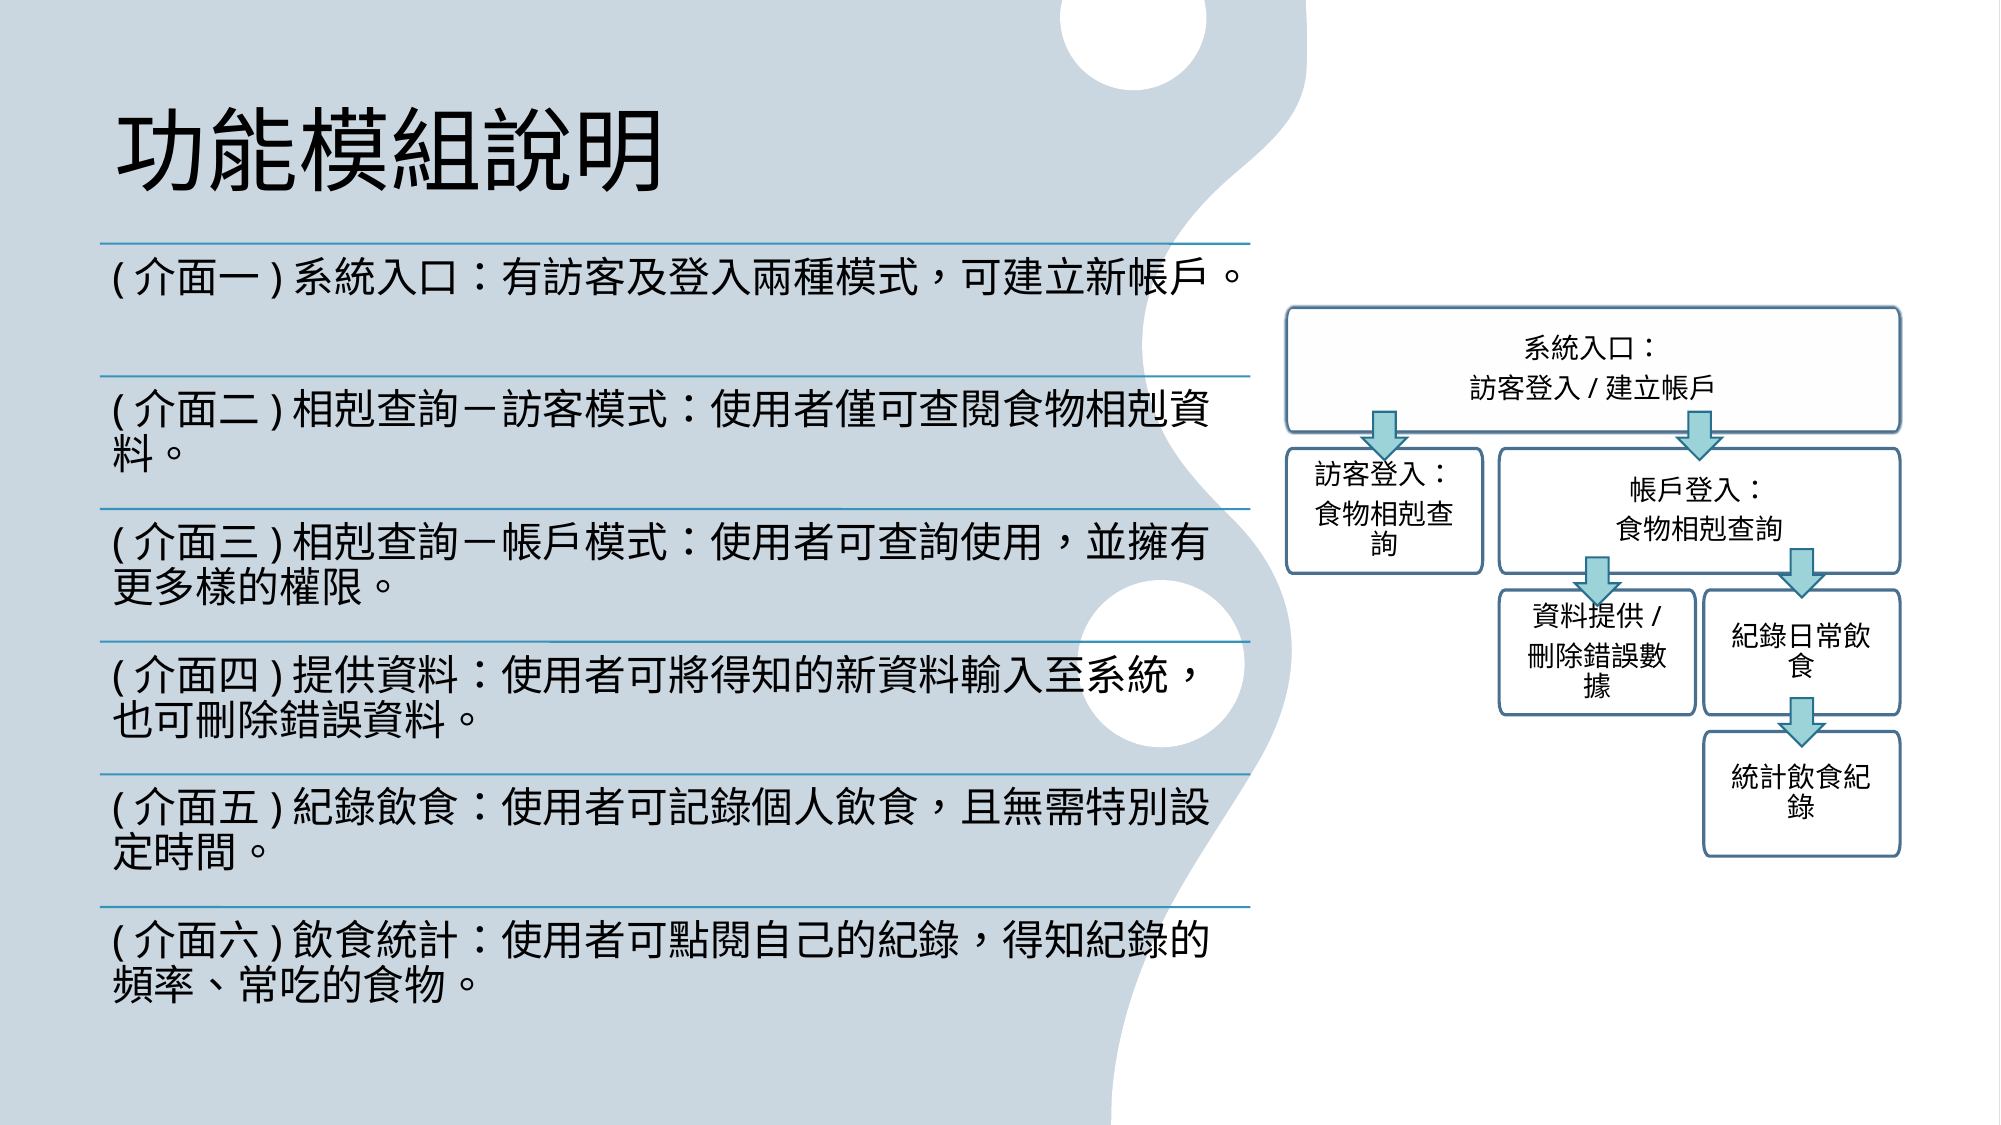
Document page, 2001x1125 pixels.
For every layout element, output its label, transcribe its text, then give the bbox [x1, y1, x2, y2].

text_box 功能模組說明 [99, 84, 981, 242]
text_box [1286, 306, 1901, 857]
text_box [1059, 0, 1208, 92]
text_box [0, 0, 1306, 1125]
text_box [99, 243, 1251, 1041]
text_box [1110, 0, 2000, 1125]
